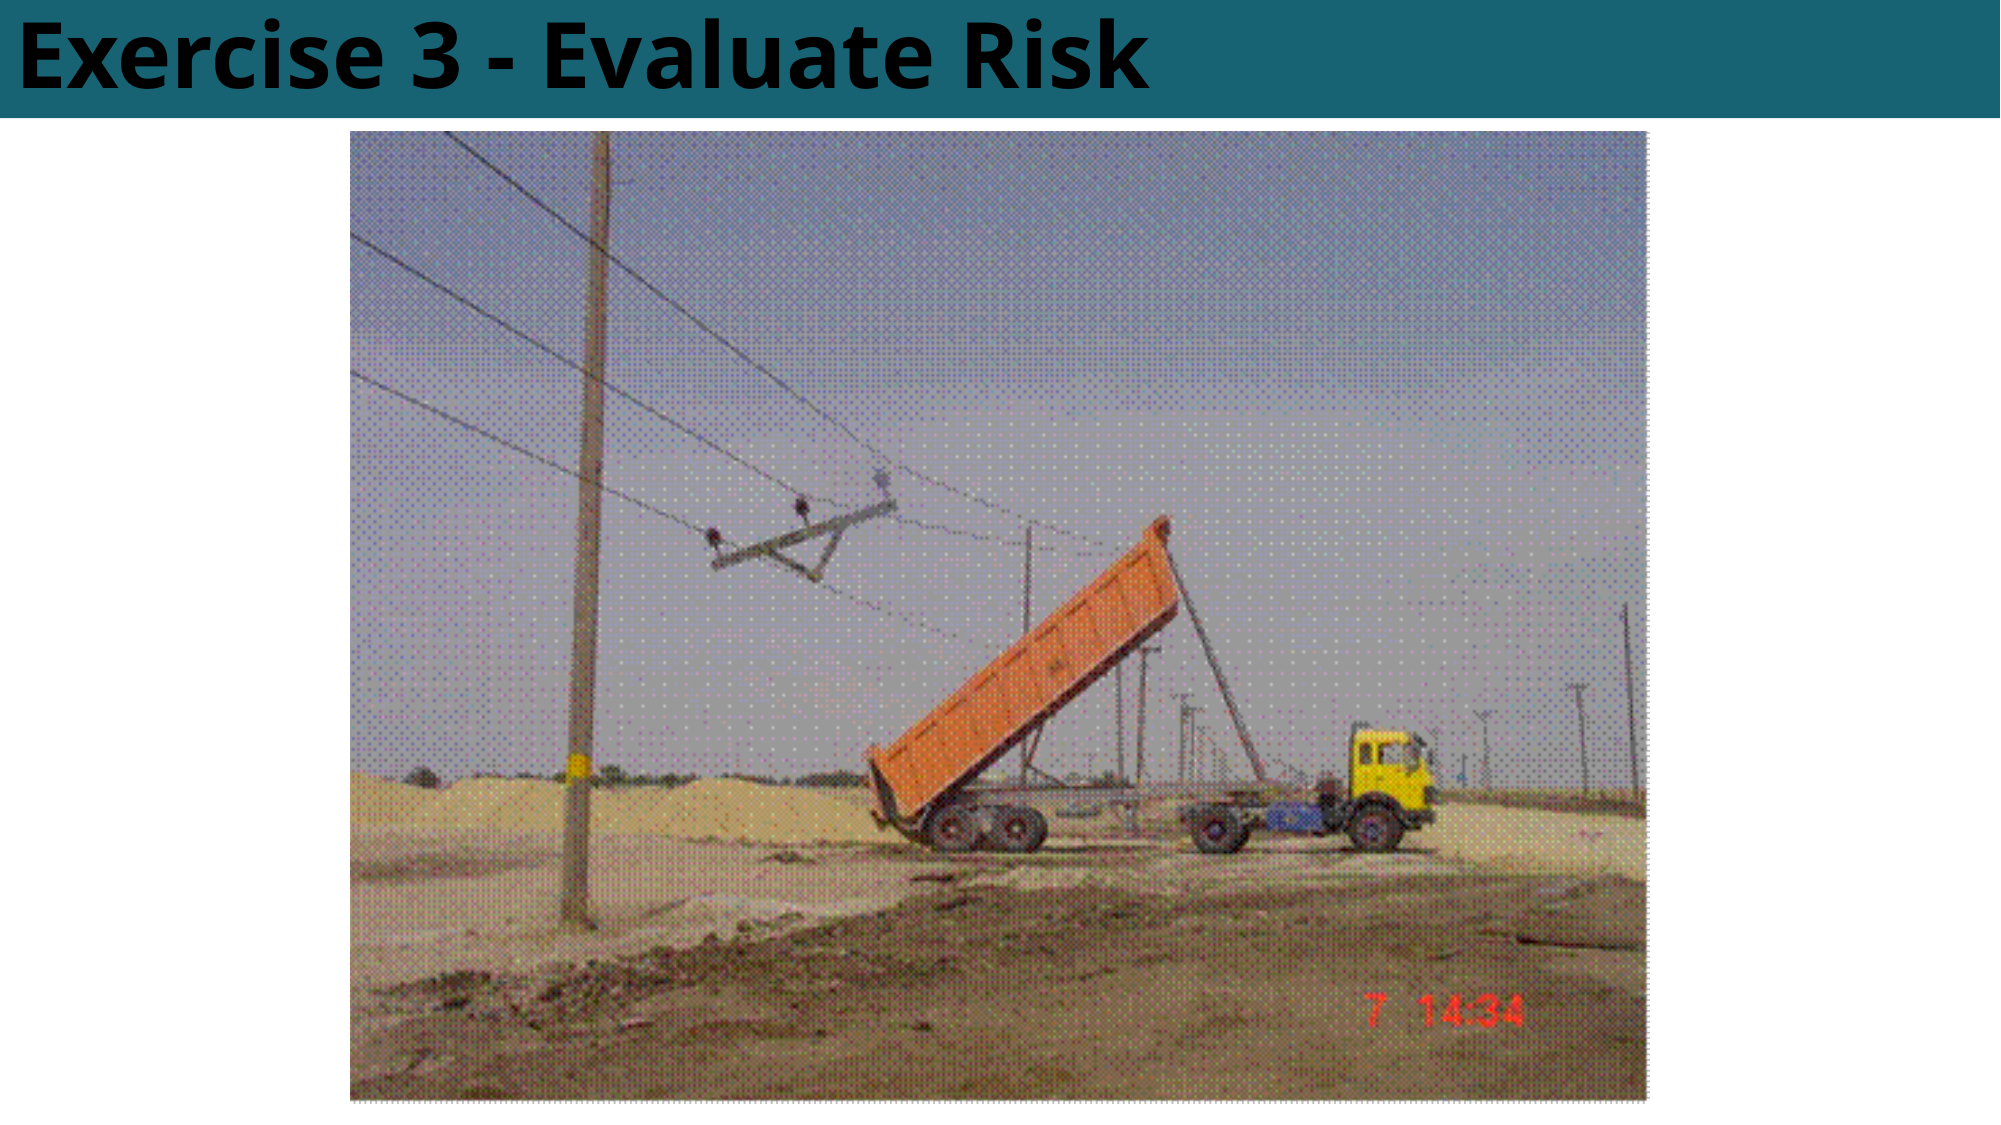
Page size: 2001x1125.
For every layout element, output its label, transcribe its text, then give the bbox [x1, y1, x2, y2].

picture [350, 131, 1650, 1104]
title Exercise 3 - Evaluate Risk [0, 0, 2000, 119]
